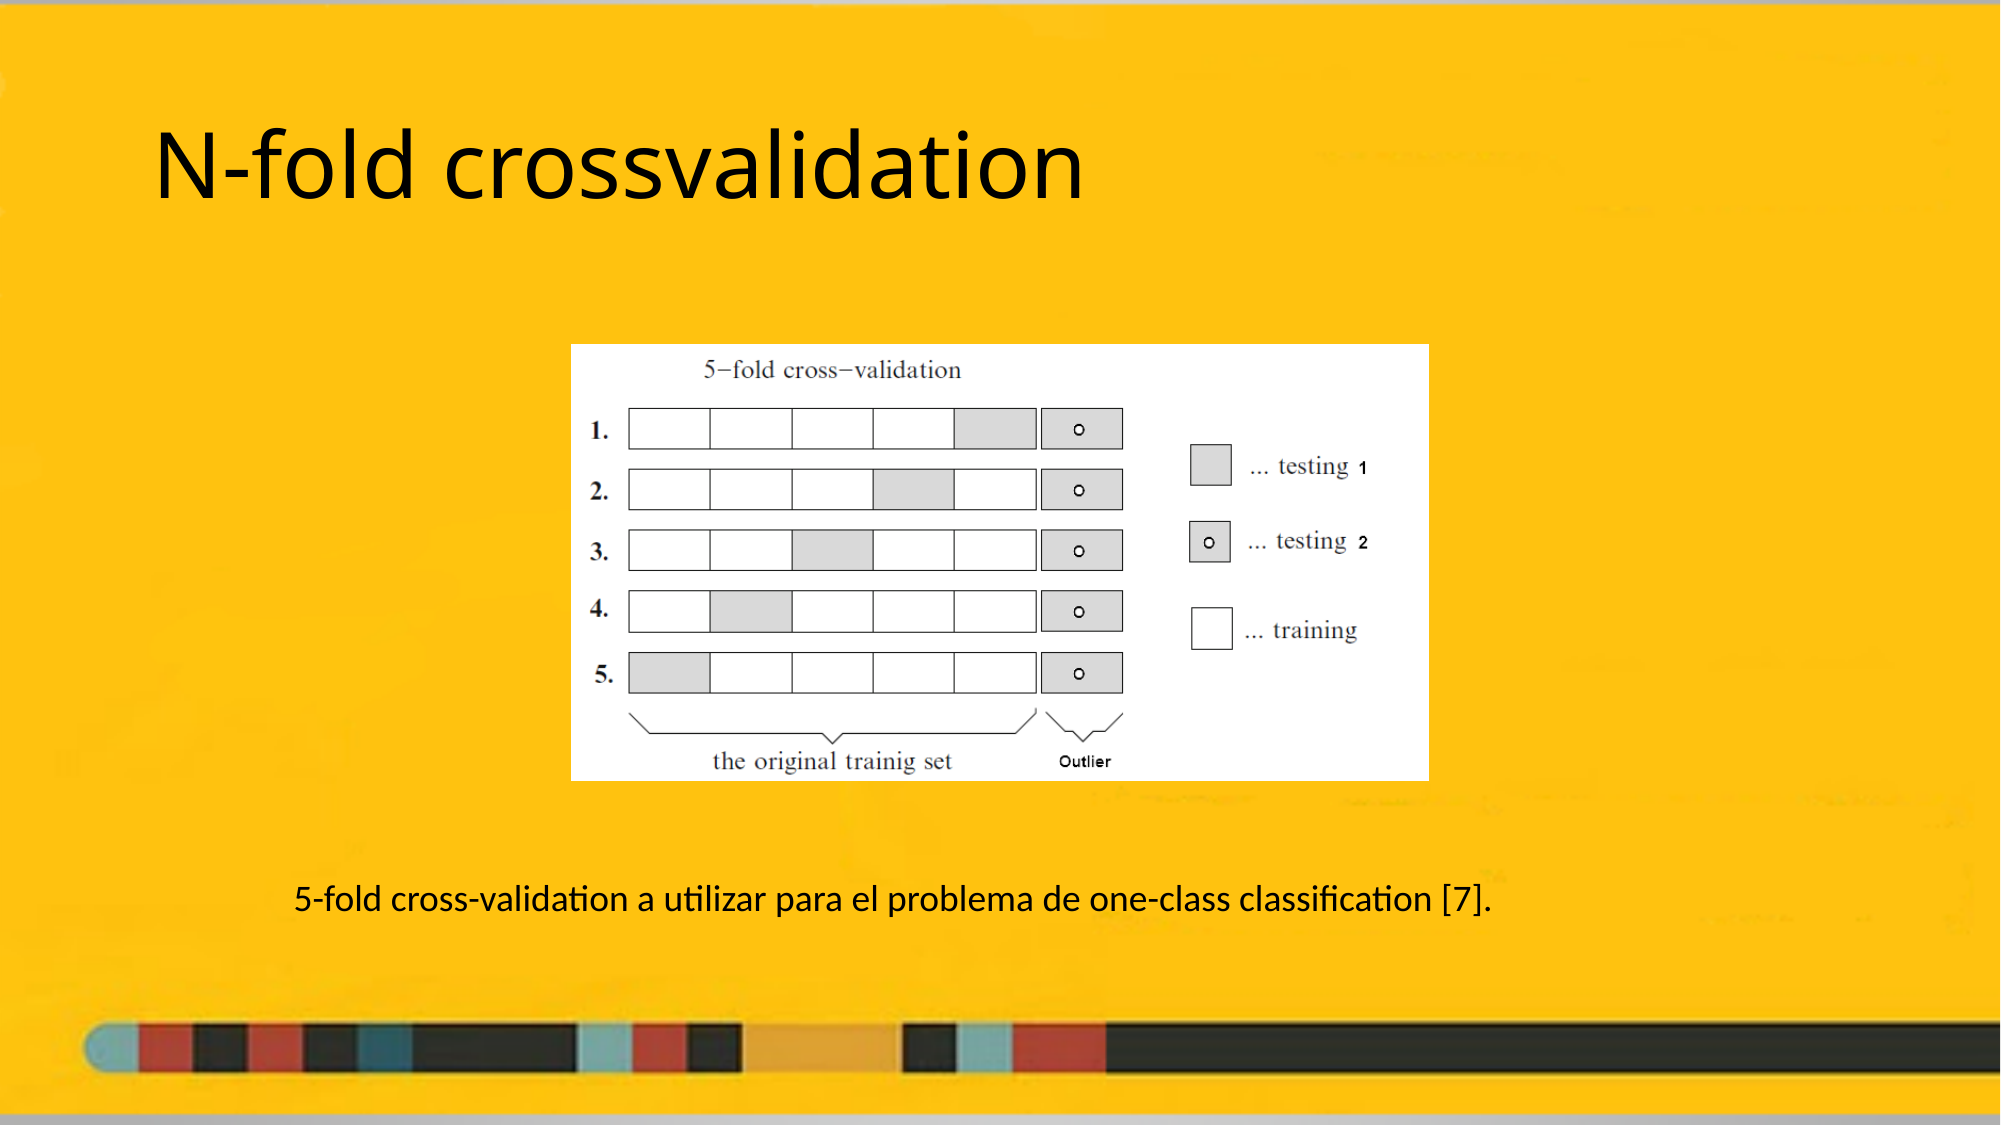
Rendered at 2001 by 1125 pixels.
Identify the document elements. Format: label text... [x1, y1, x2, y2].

picture [0, 0, 2001, 1125]
text_box 5-fold cross-validation a utilizar para el problema de one-class classification [7]. [278, 866, 1705, 926]
list [137, 299, 1863, 1014]
title N-fold crossvalidation [137, 59, 1863, 278]
